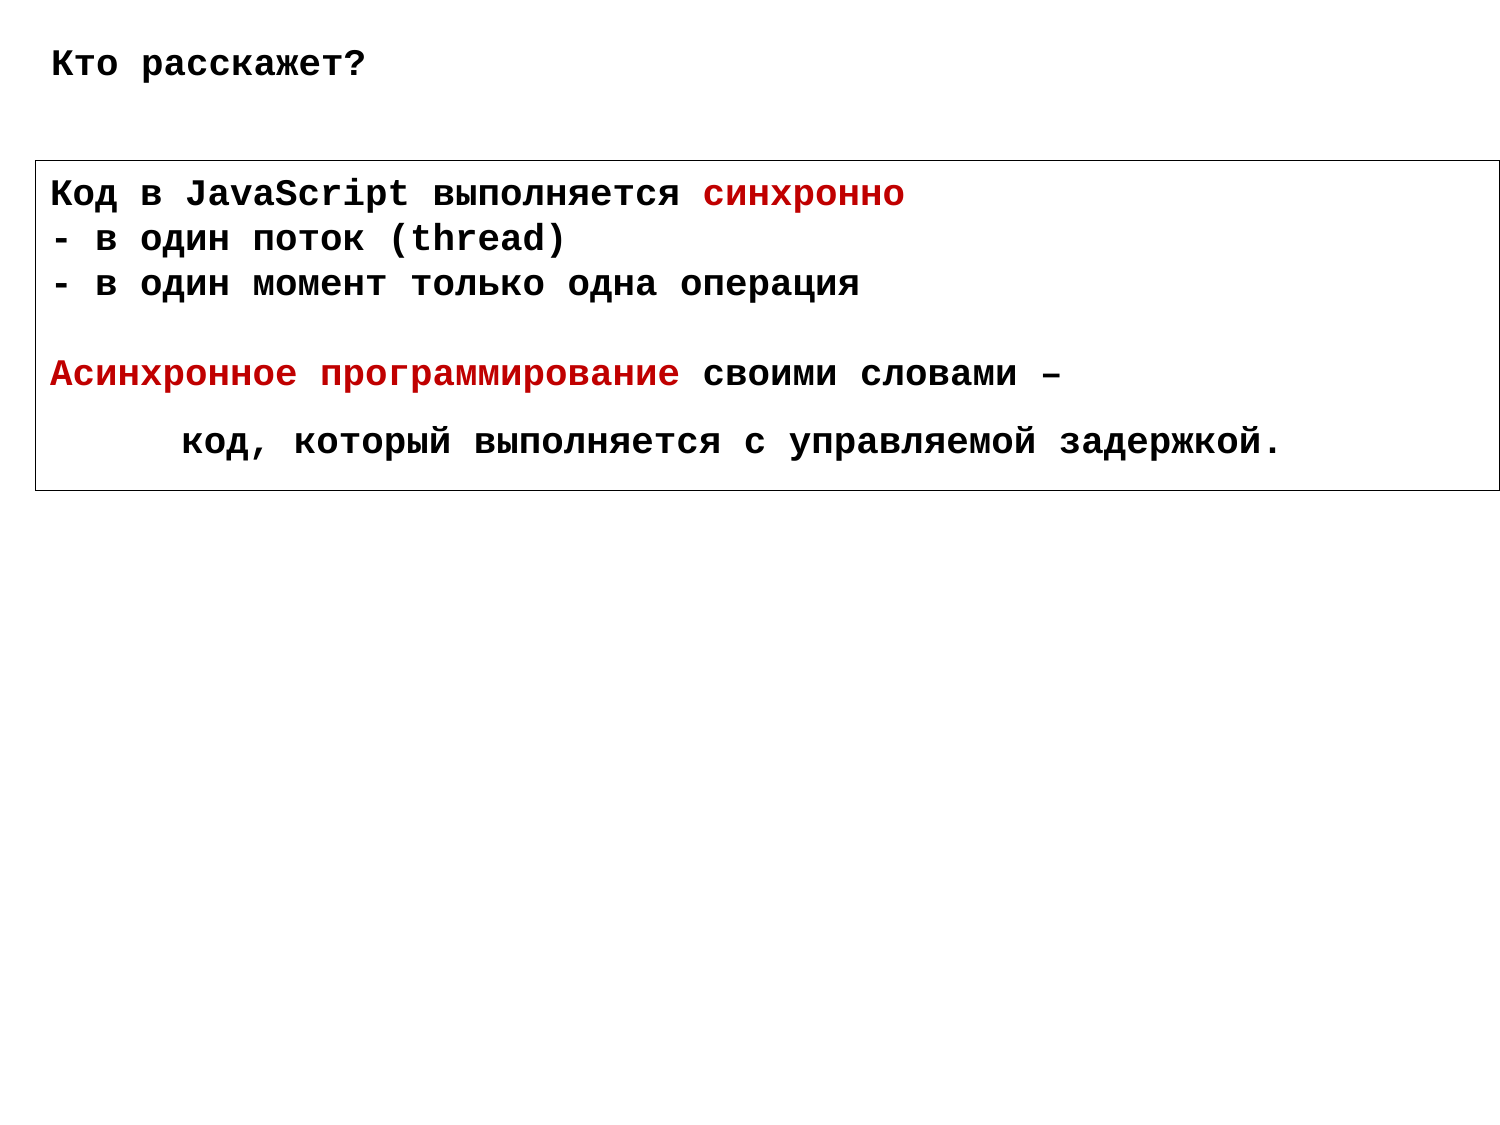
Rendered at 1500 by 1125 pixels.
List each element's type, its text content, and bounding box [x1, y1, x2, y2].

text_box Код в JavaScript выполняется синхронно - в один поток (thread) - в один момент только одна операция Асинхронное программирование своими словами – [35, 160, 1500, 491]
text_box Кто расскажет? [36, 30, 381, 91]
text_box код, который выполняется с управляемой задержкой. [166, 408, 1334, 469]
